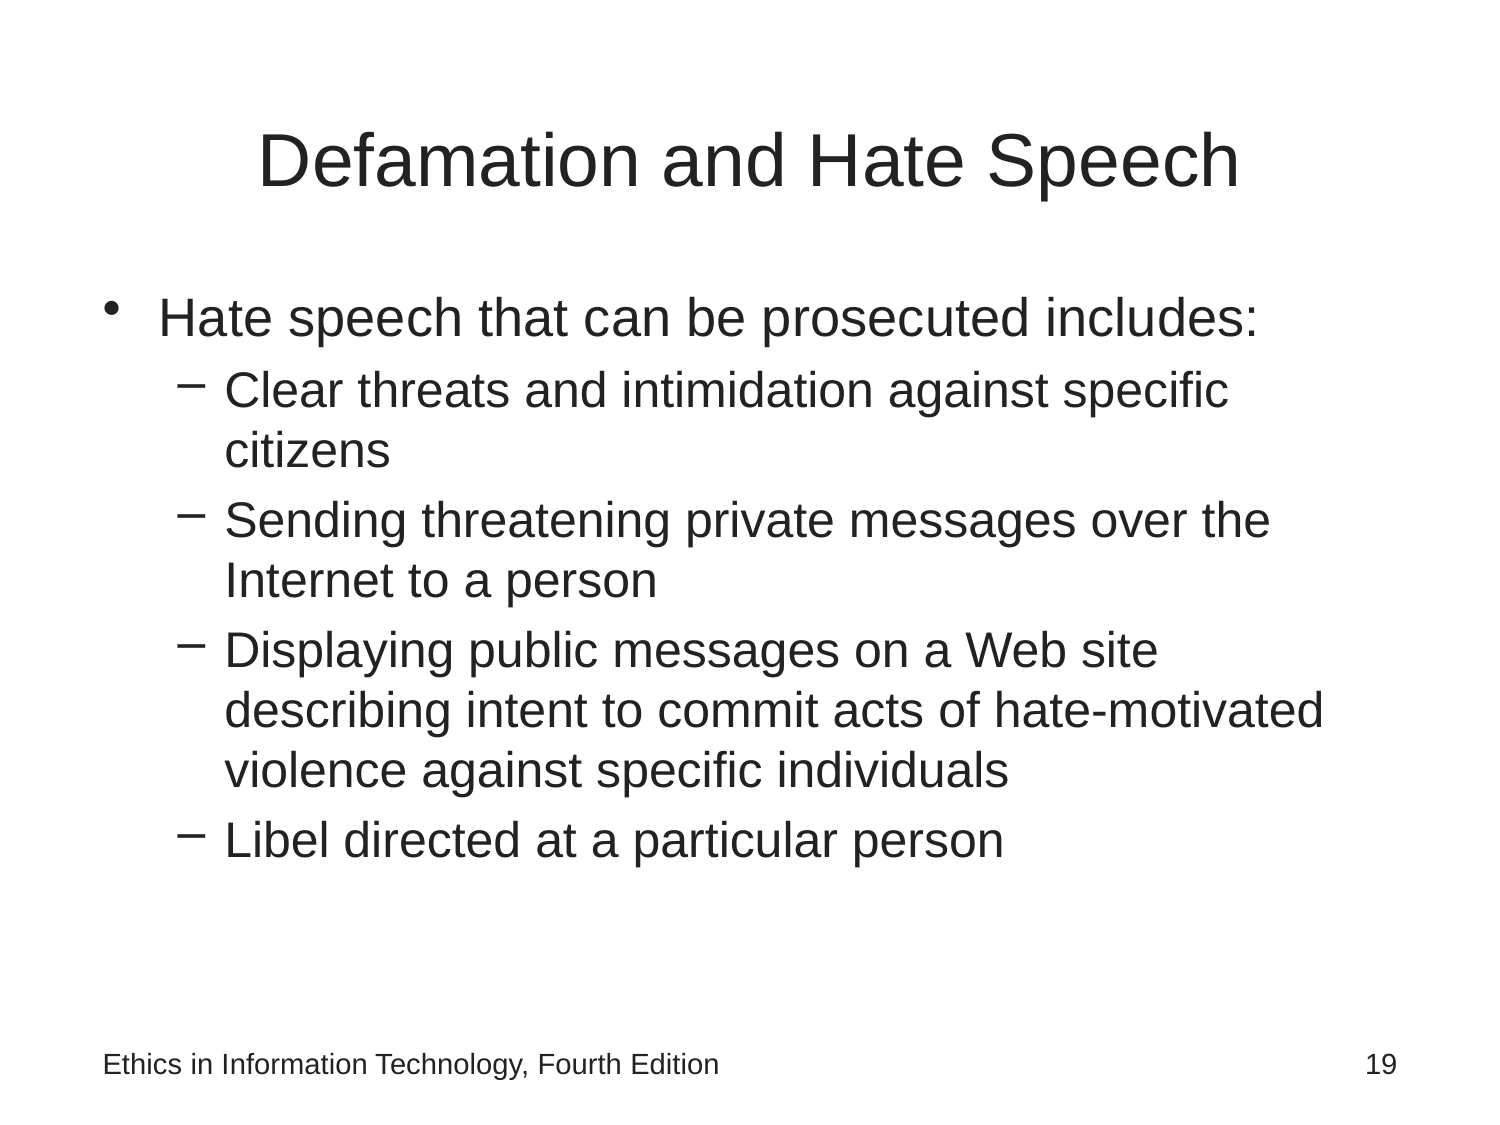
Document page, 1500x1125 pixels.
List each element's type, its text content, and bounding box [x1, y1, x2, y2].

list Hate speech that can be prosecuted includes: Clear threats and intimidation against specific citizens Sending threatening private messages over the Internet to a person Displaying public messages on a Web site describing intent to commit acts of hate-motivated violence against specific individuals Libel directed at a particular person [87, 275, 1413, 1025]
slide_number 19 [1299, 1037, 1413, 1101]
title Defamation and Hate Speech [87, 62, 1413, 250]
footer Ethics in Information Technology, Fourth Edition [87, 1037, 1299, 1101]
